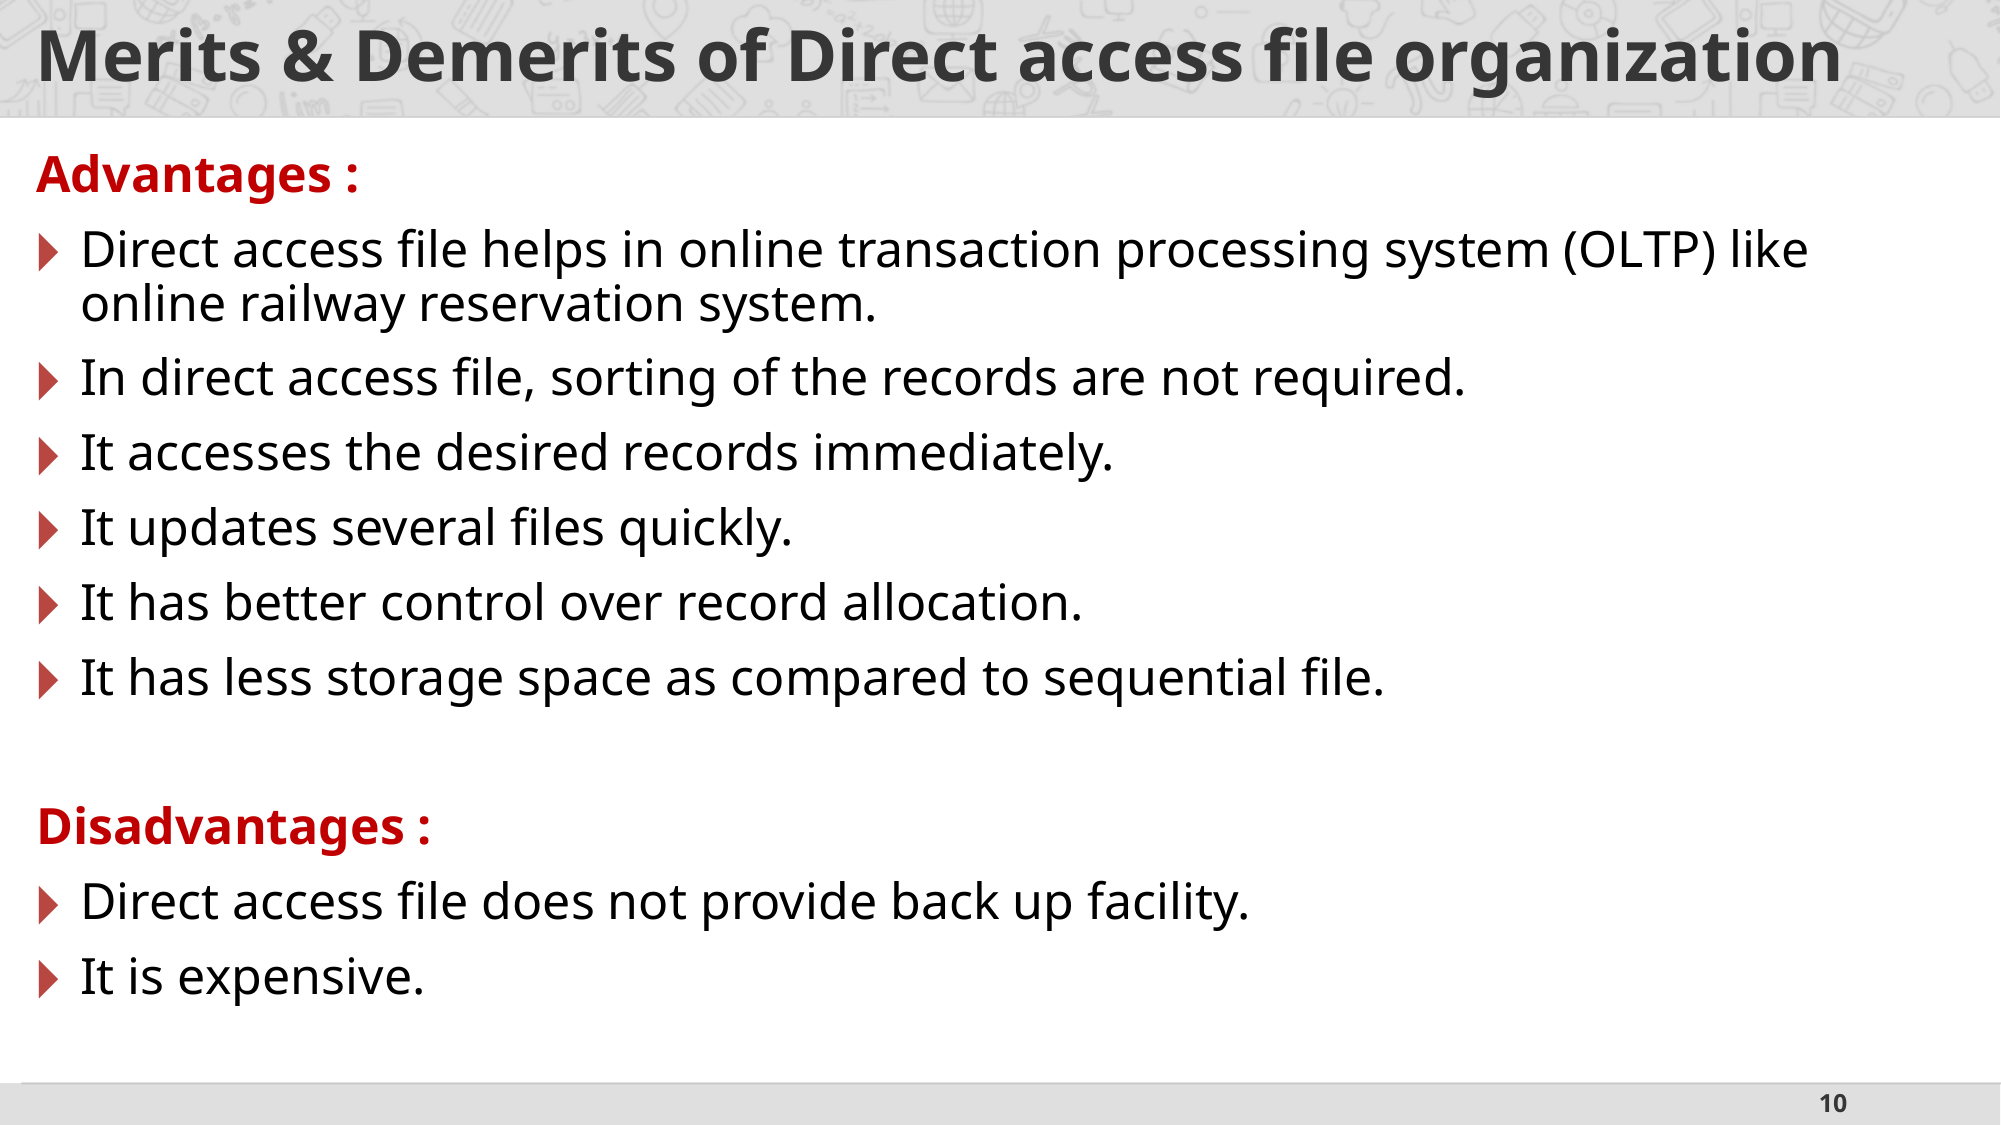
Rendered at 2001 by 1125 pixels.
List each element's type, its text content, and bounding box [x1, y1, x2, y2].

list Advantages : Direct access file helps in online transaction processing system (OLTP) like online railway reservation system. In direct access file, sorting of the records are not required. It accesses the desired records immediately. It updates several files quickly. It has better control over record allocation. It has less storage space as compared to sequential file. Disadvantages : Direct access file does not provide back up facility. It is expensive. [21, 141, 1980, 1059]
title Merits & Demerits of Direct access file organization [0, 0, 2000, 117]
